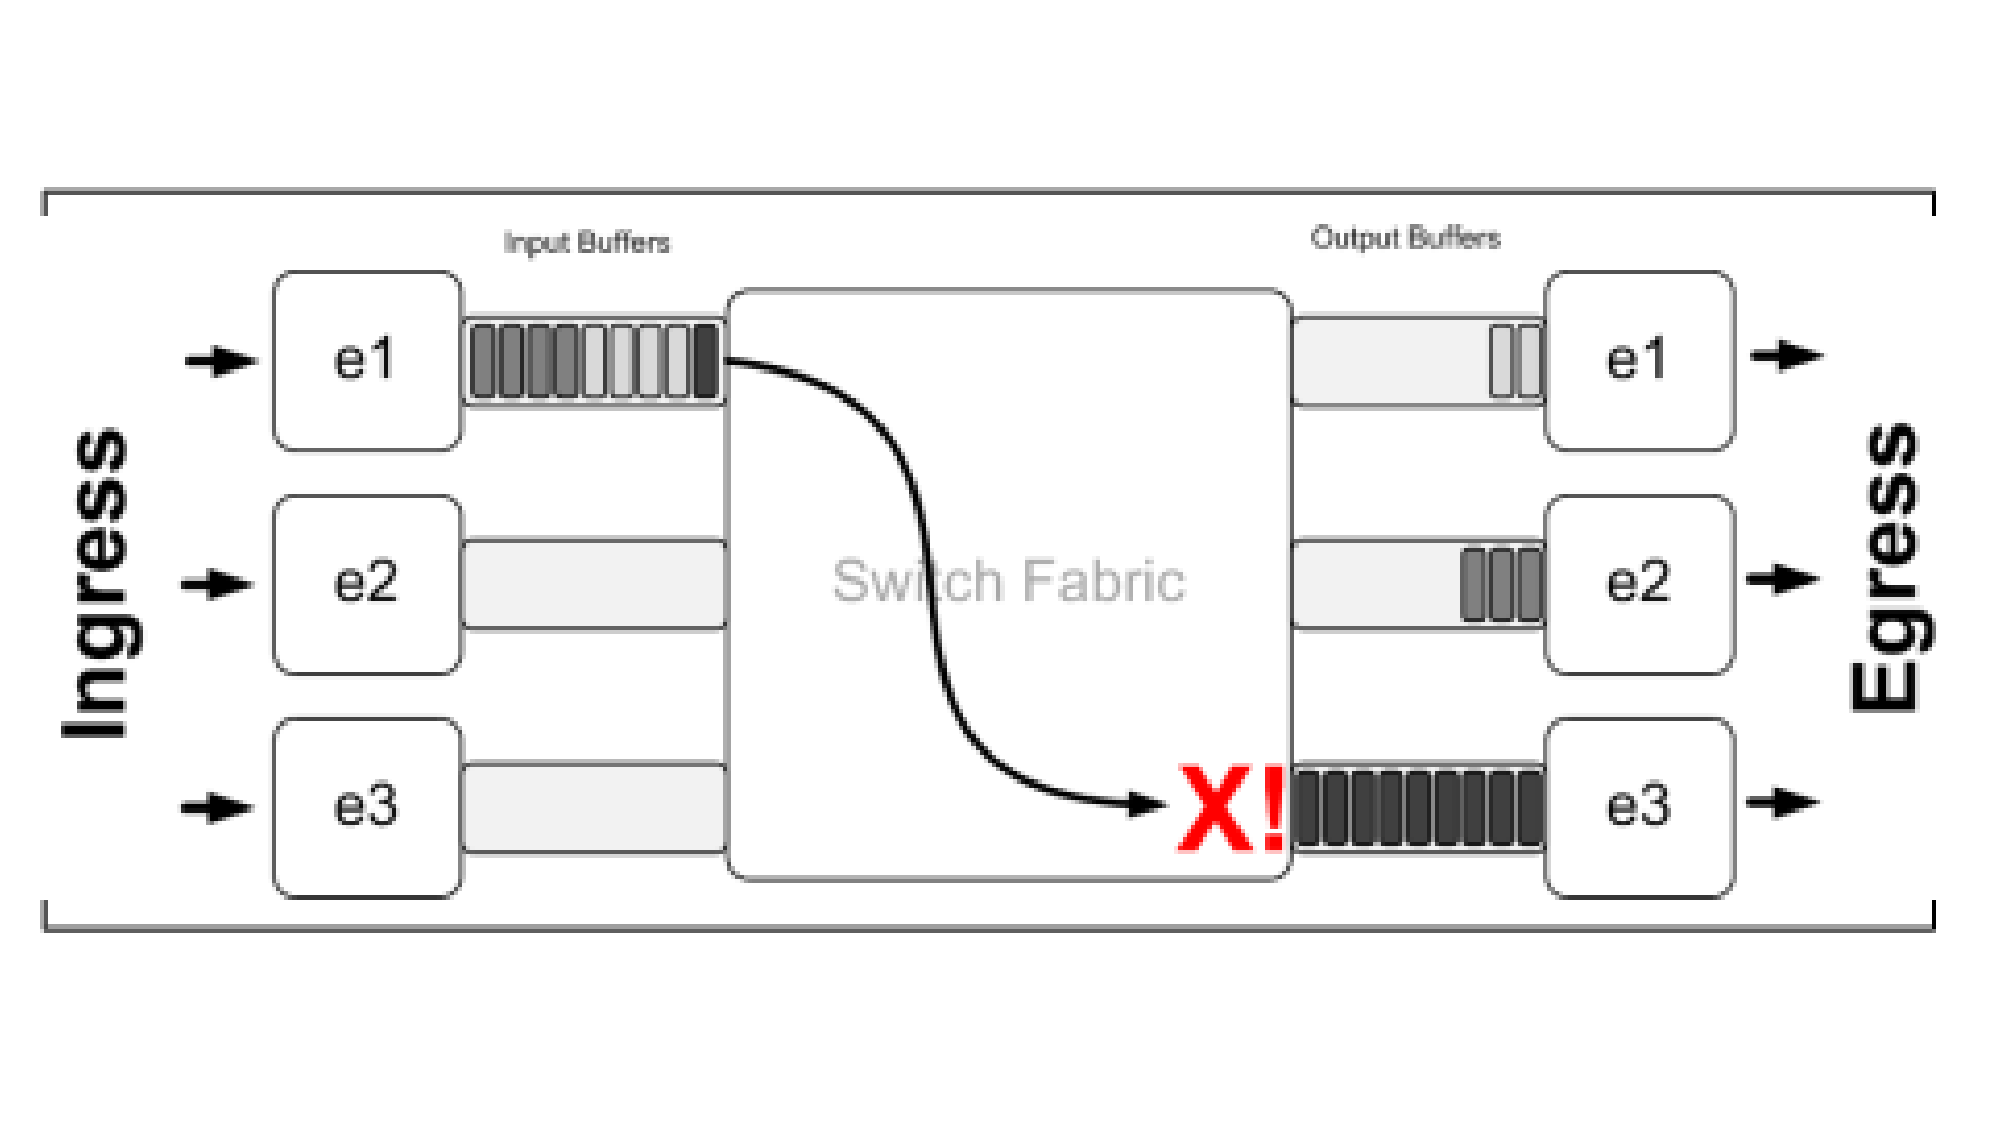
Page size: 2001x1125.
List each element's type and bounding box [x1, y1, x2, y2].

picture [0, 166, 2000, 958]
